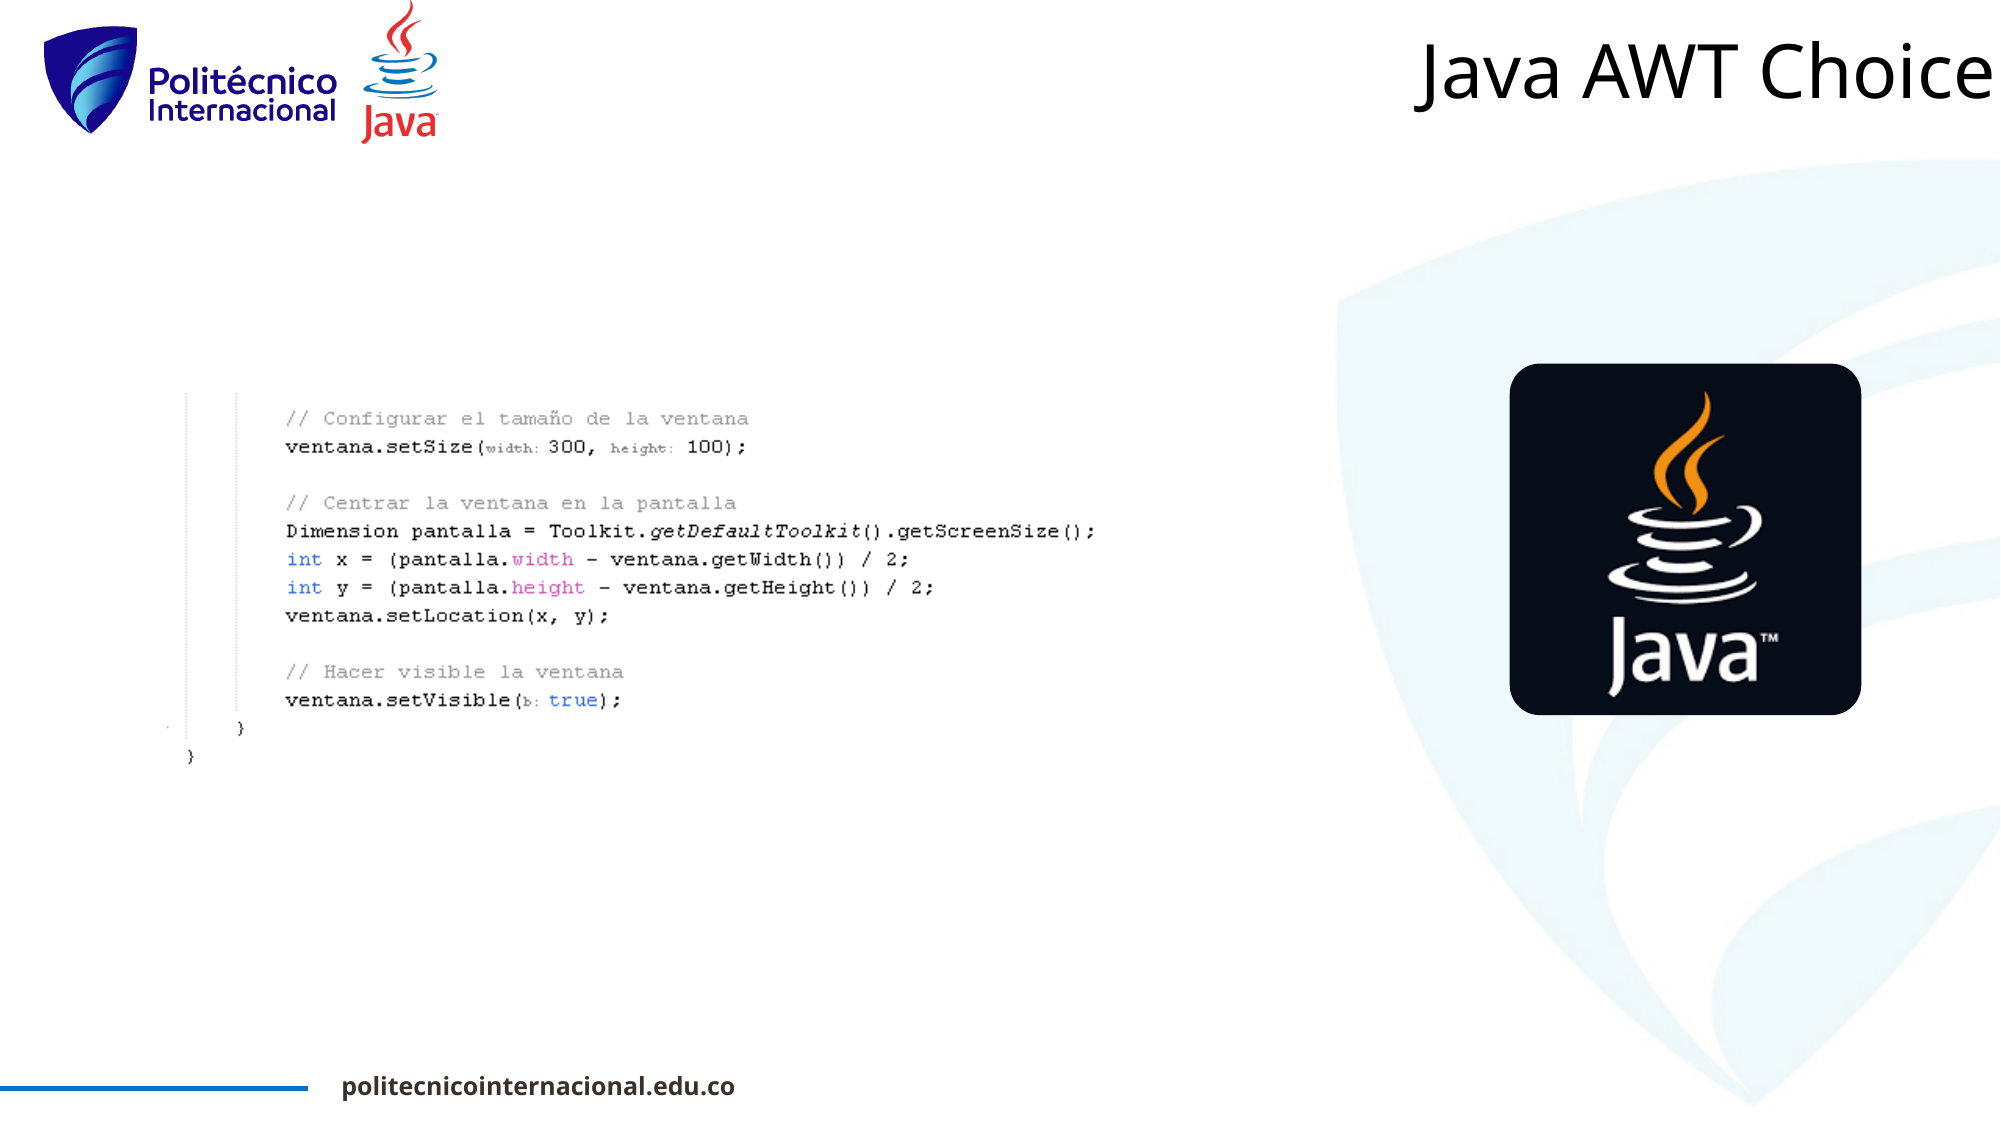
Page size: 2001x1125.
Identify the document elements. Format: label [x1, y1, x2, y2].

text_box [429, 783, 452, 1125]
picture [0, 0, 2000, 1125]
